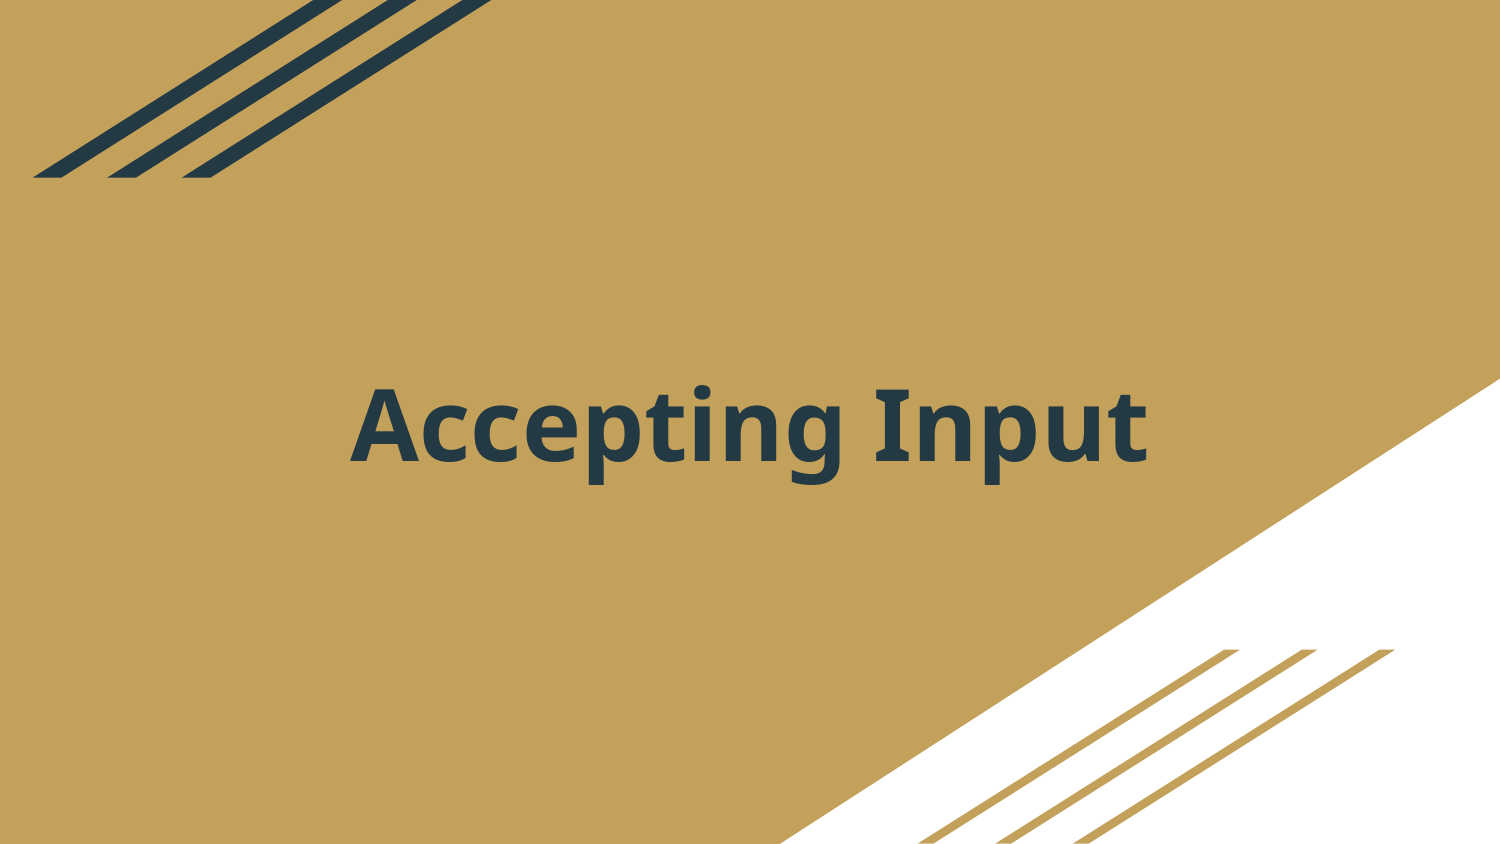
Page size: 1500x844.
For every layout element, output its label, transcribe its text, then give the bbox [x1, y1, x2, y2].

title Accepting Input [309, 286, 1192, 557]
